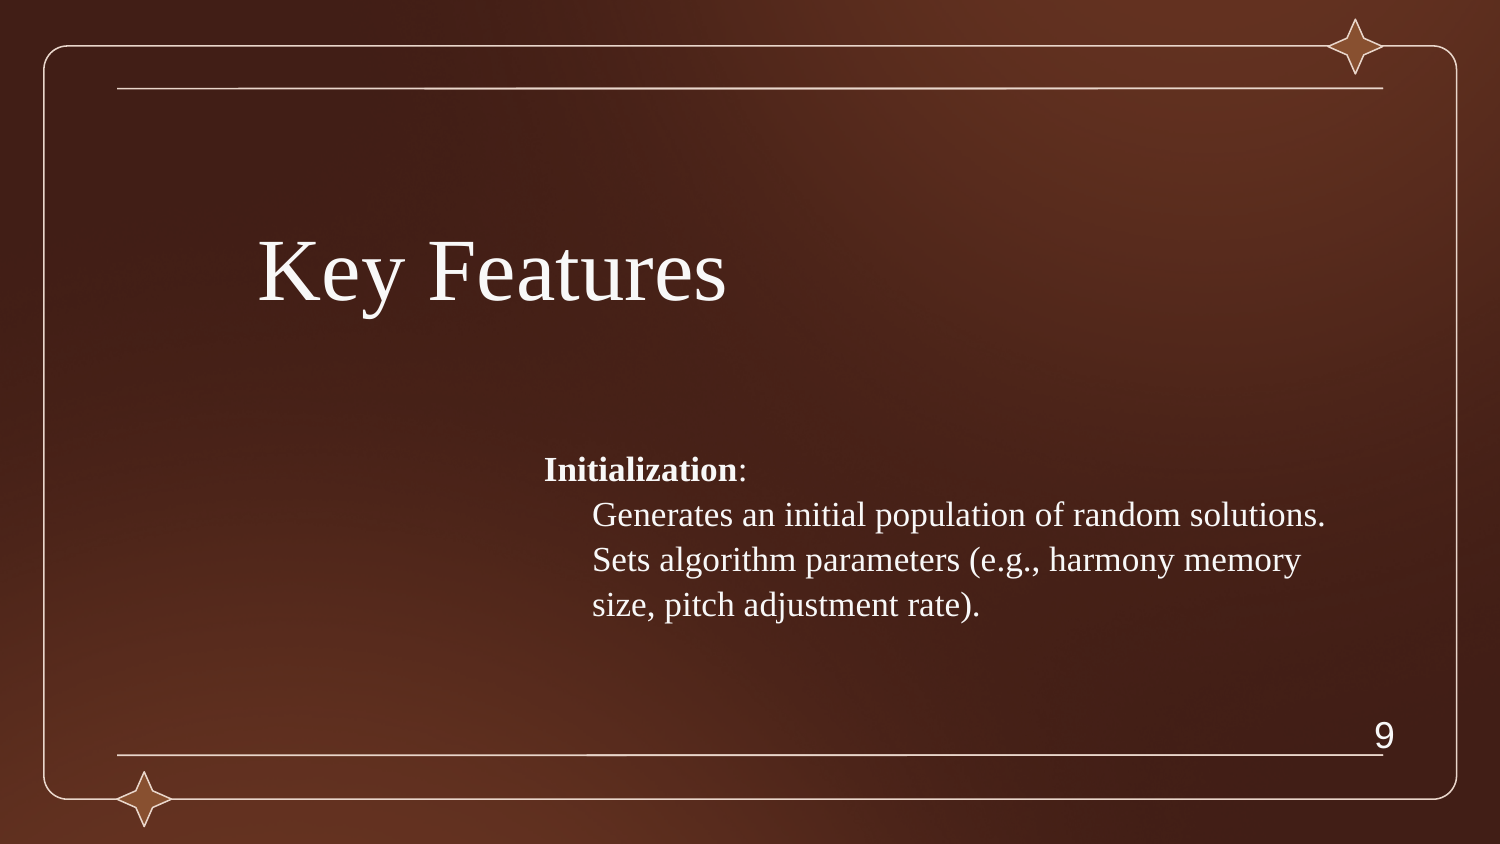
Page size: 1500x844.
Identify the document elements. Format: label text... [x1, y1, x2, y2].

title Initialization: Generates an initial population of random solutions. Sets algorithm parameters (e.g., harmony memory size, pitch adjustment rate). [528, 427, 1383, 735]
title Key Features [144, 196, 843, 335]
text_box 9 [1359, 703, 1428, 764]
